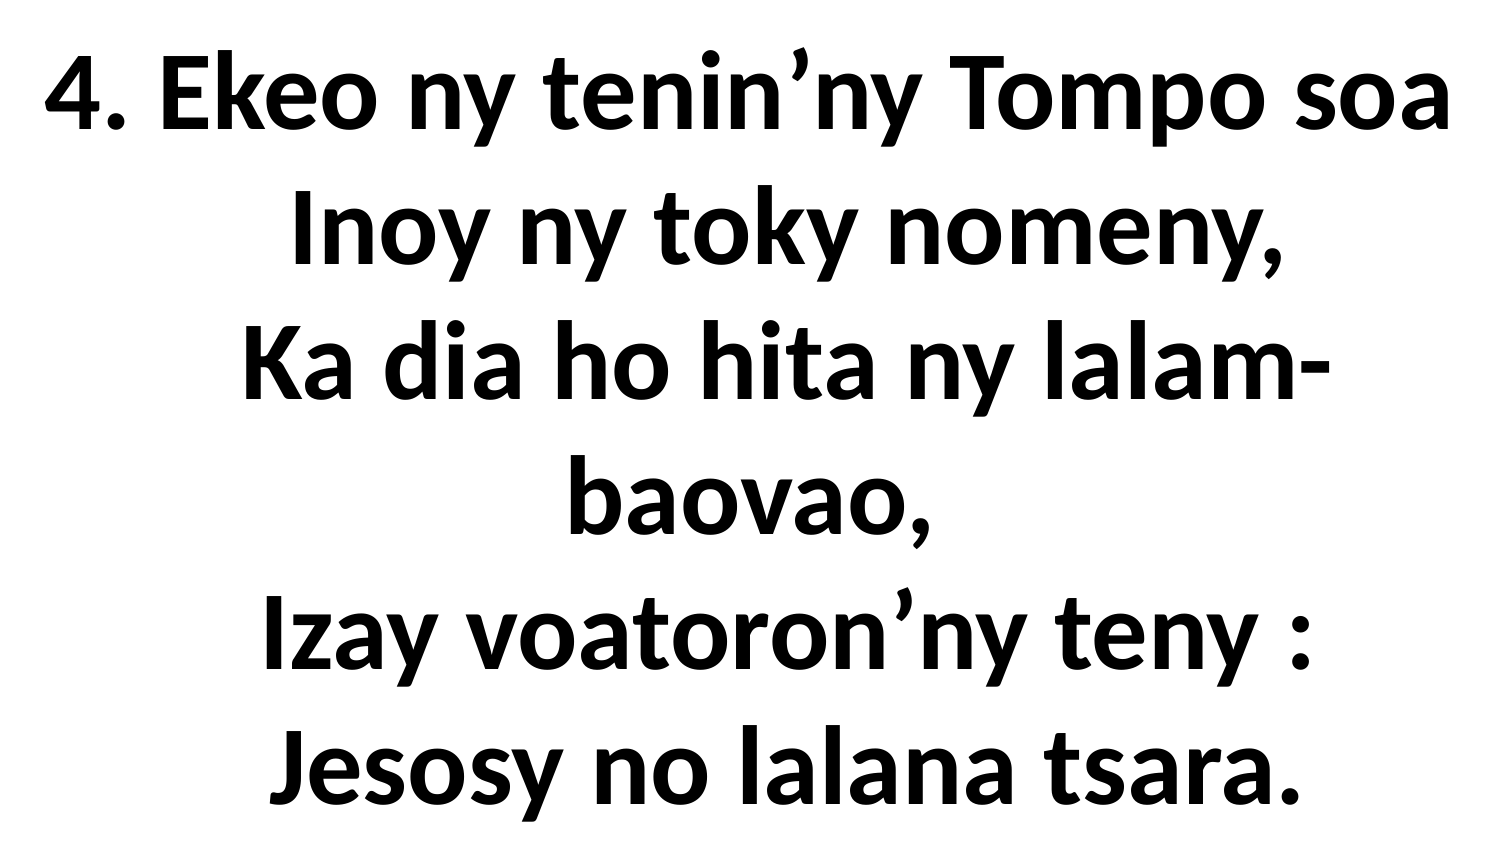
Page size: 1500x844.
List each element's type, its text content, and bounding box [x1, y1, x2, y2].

title 4. Ekeo ny tenin’ny Tompo soa Inoy ny toky nomeny, Ka dia ho hita ny lalam-baovao, Izay voatoron’ny teny : Jesosy no lalana tsara. [0, 0, 1500, 844]
